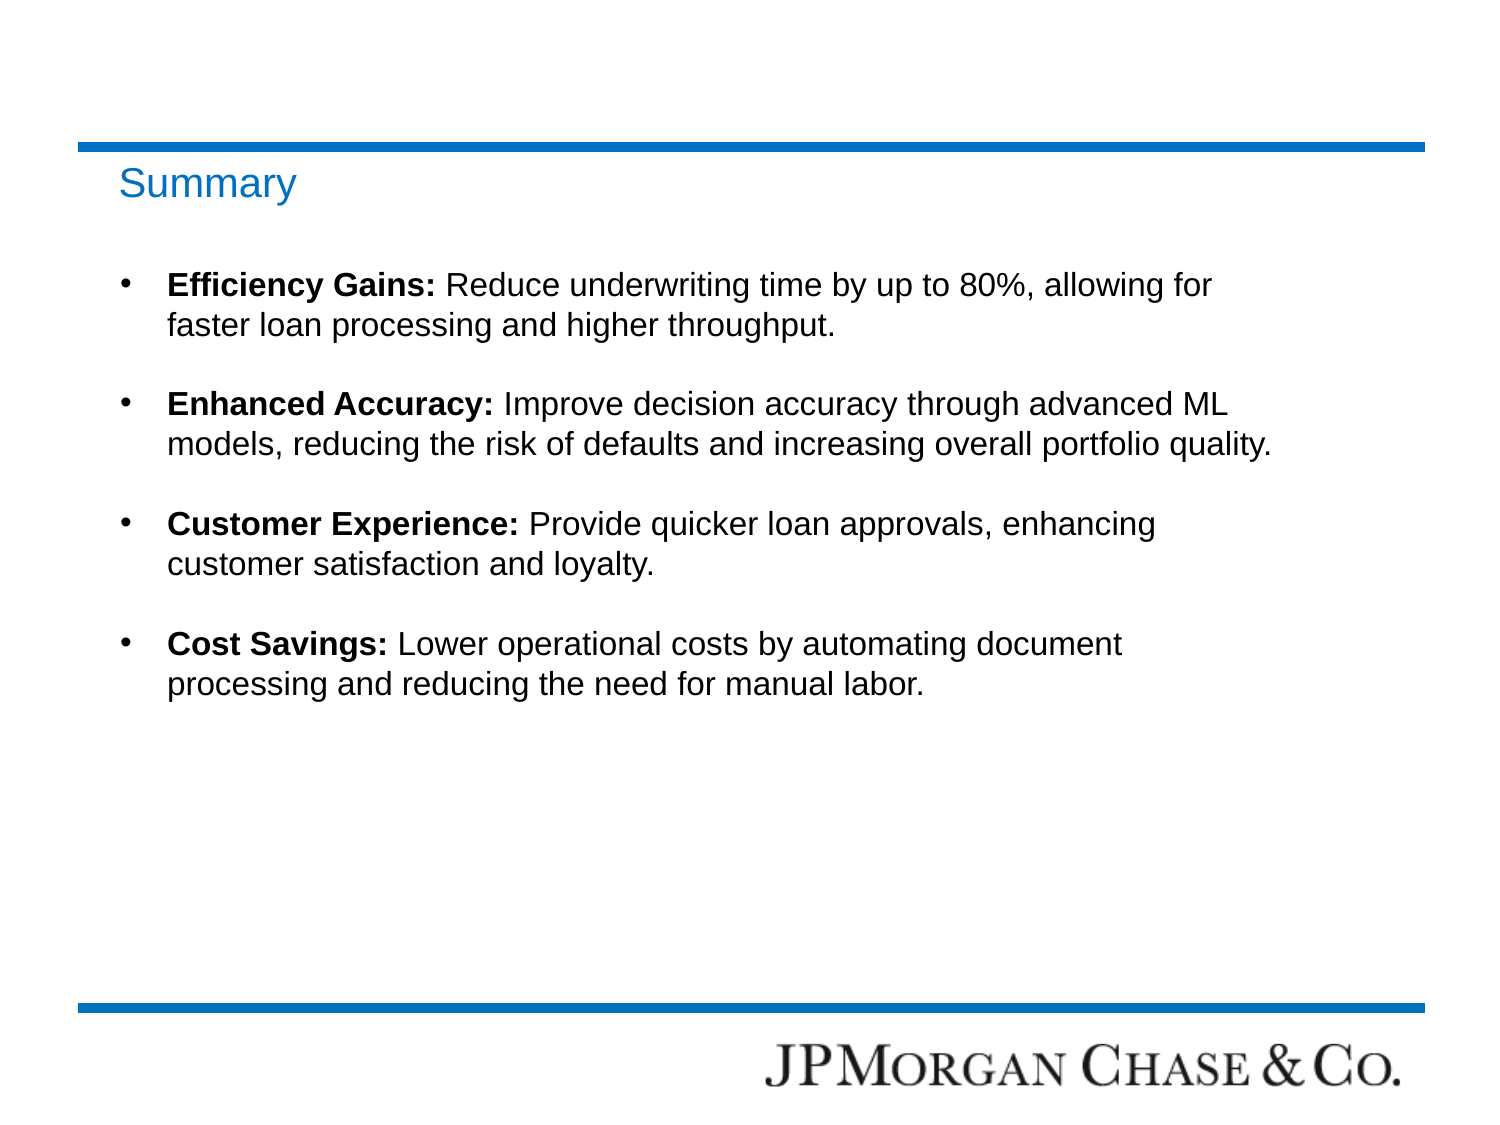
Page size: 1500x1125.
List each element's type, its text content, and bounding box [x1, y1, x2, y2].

picture [749, 1036, 1416, 1095]
title Summary [118, 161, 1469, 207]
text_box Efficiency Gains: Reduce underwriting time by up to 80%, allowing for faster loan processing and higher throughput. Enhanced Accuracy: Improve decision accuracy through advanced ML models, reducing the risk of defaults and increasing overall portfolio quality. Customer Experience: Provide quicker loan approvals, enhancing customer satisfaction and loyalty. Cost Savings: Lower operational costs by automating document processing and reducing the need for manual labor. [88, 255, 1309, 710]
